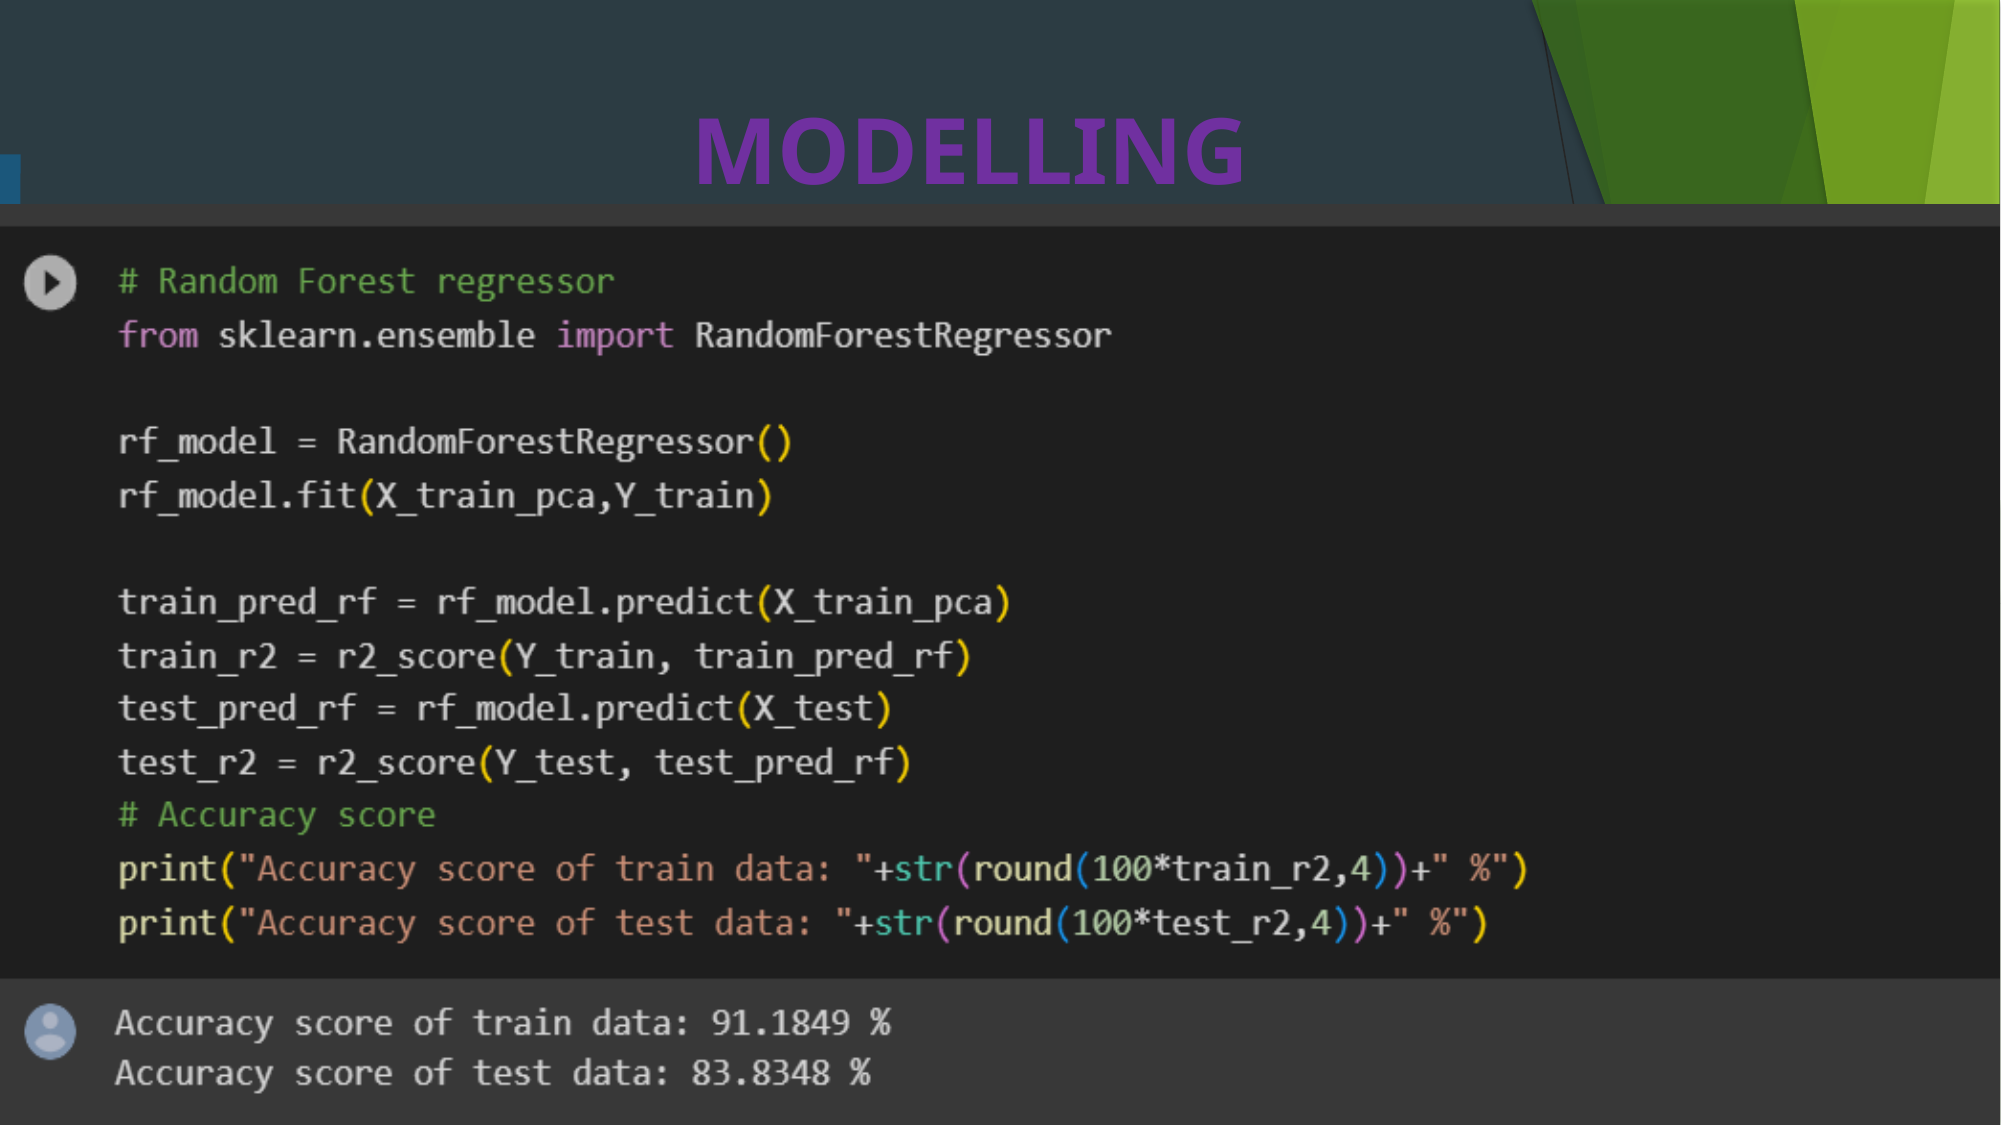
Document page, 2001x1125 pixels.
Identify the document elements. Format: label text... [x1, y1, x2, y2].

title MODELLING [111, 91, 1522, 202]
picture [0, 203, 2000, 1125]
